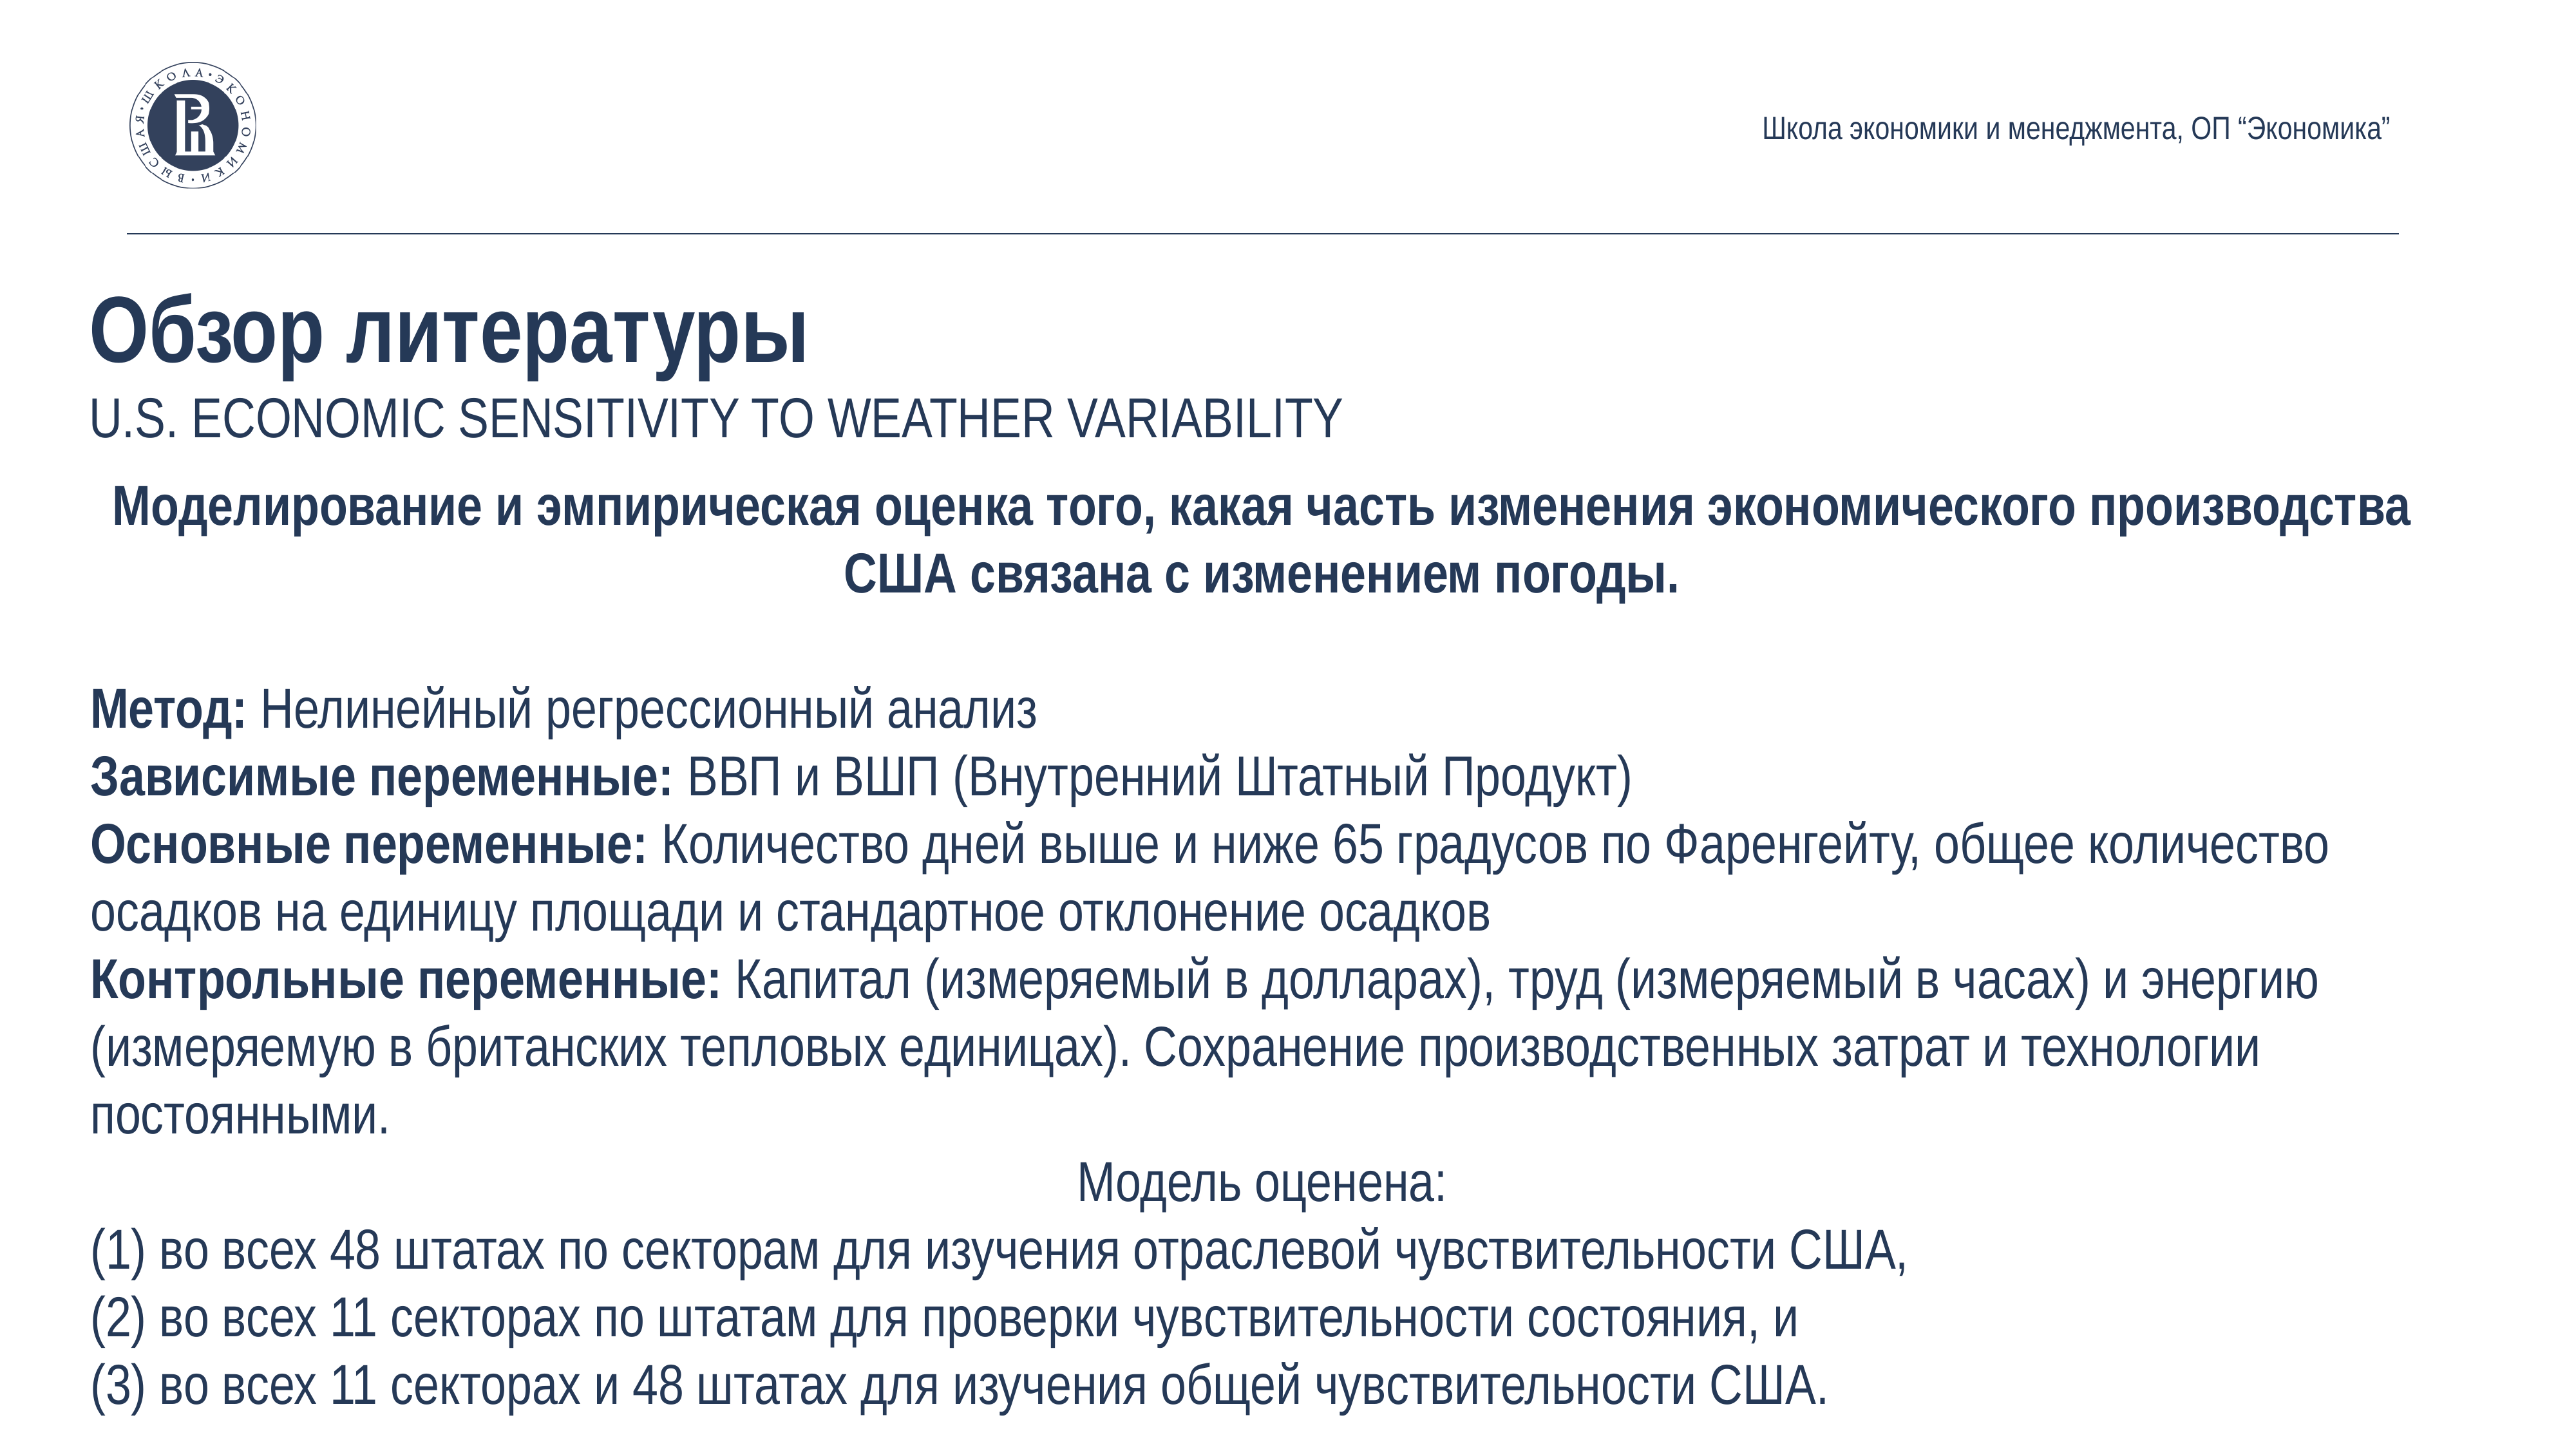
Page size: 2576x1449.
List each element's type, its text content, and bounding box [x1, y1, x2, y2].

text_box Обзор литературы U.S. ECONOMIC SENSITIVITY TO WEATHER VARIABILITY [81, 261, 2445, 492]
text_box Школа экономики и менеджмента, ОП “Экономика” [1198, 100, 2399, 153]
picture [129, 61, 257, 189]
text_box Моделирование и эмпирическая оценка того, какая часть изменения экономического производства США связана с изменением погоды. Метод: Нелинейный регрессионный анализ Зависимые переменные: ВВП и ВШП (Внутренний Штатный Продукт) Основные переменные: Количество дней выше и ниже 65 градусов по Фаренгейту, общее количество осадков на единицу площади и стандартное отклонение осадков Контрольные переменные: Капитал (измеряемый в долларах), труд (измеряемый в часах) и энергию (измеряемую в британских тепловых единицах). Сохранение производственных затрат и технологии постоянными. Модель оценена: (1) во всех 48 штатах по секторам для изучения отраслевой чувствительности США, (2) во всех 11 секторах по штатам для проверки чувствительности состояния, и (3) во всех 11 секторах и 48 штатах для изучения общей чувствительности США. [80, 459, 2445, 1449]
